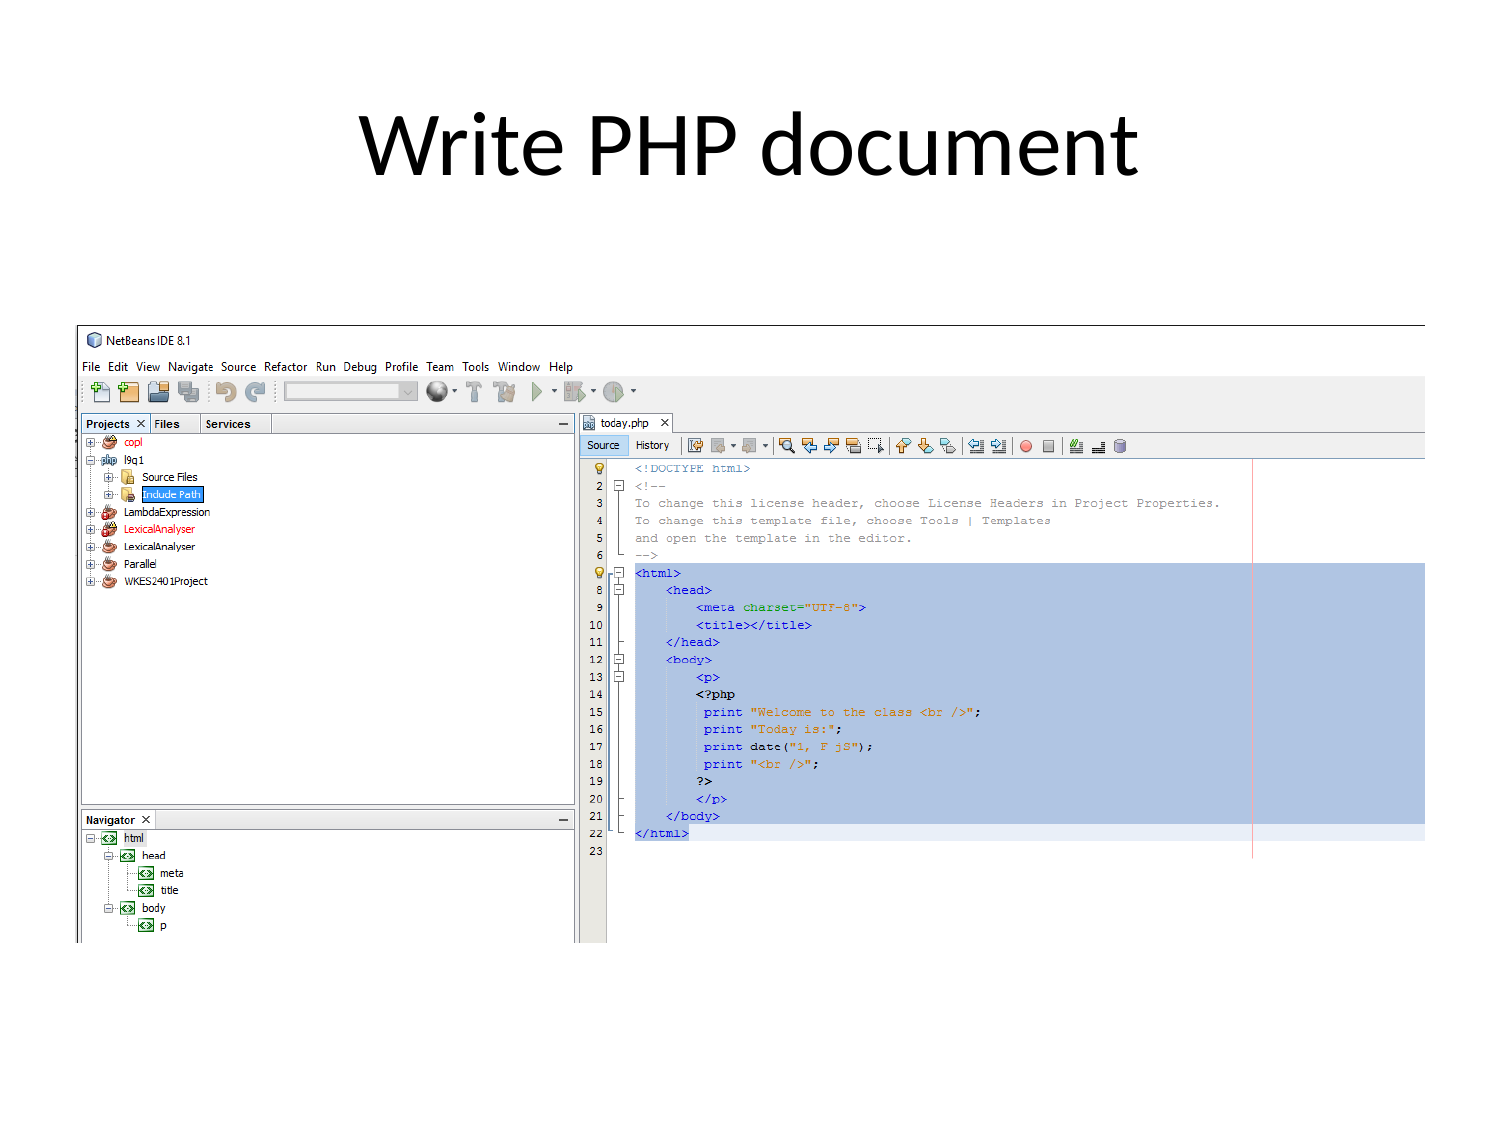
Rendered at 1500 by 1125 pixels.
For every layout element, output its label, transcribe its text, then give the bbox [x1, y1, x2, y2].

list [74, 324, 1426, 943]
title Write PHP document [75, 45, 1425, 233]
